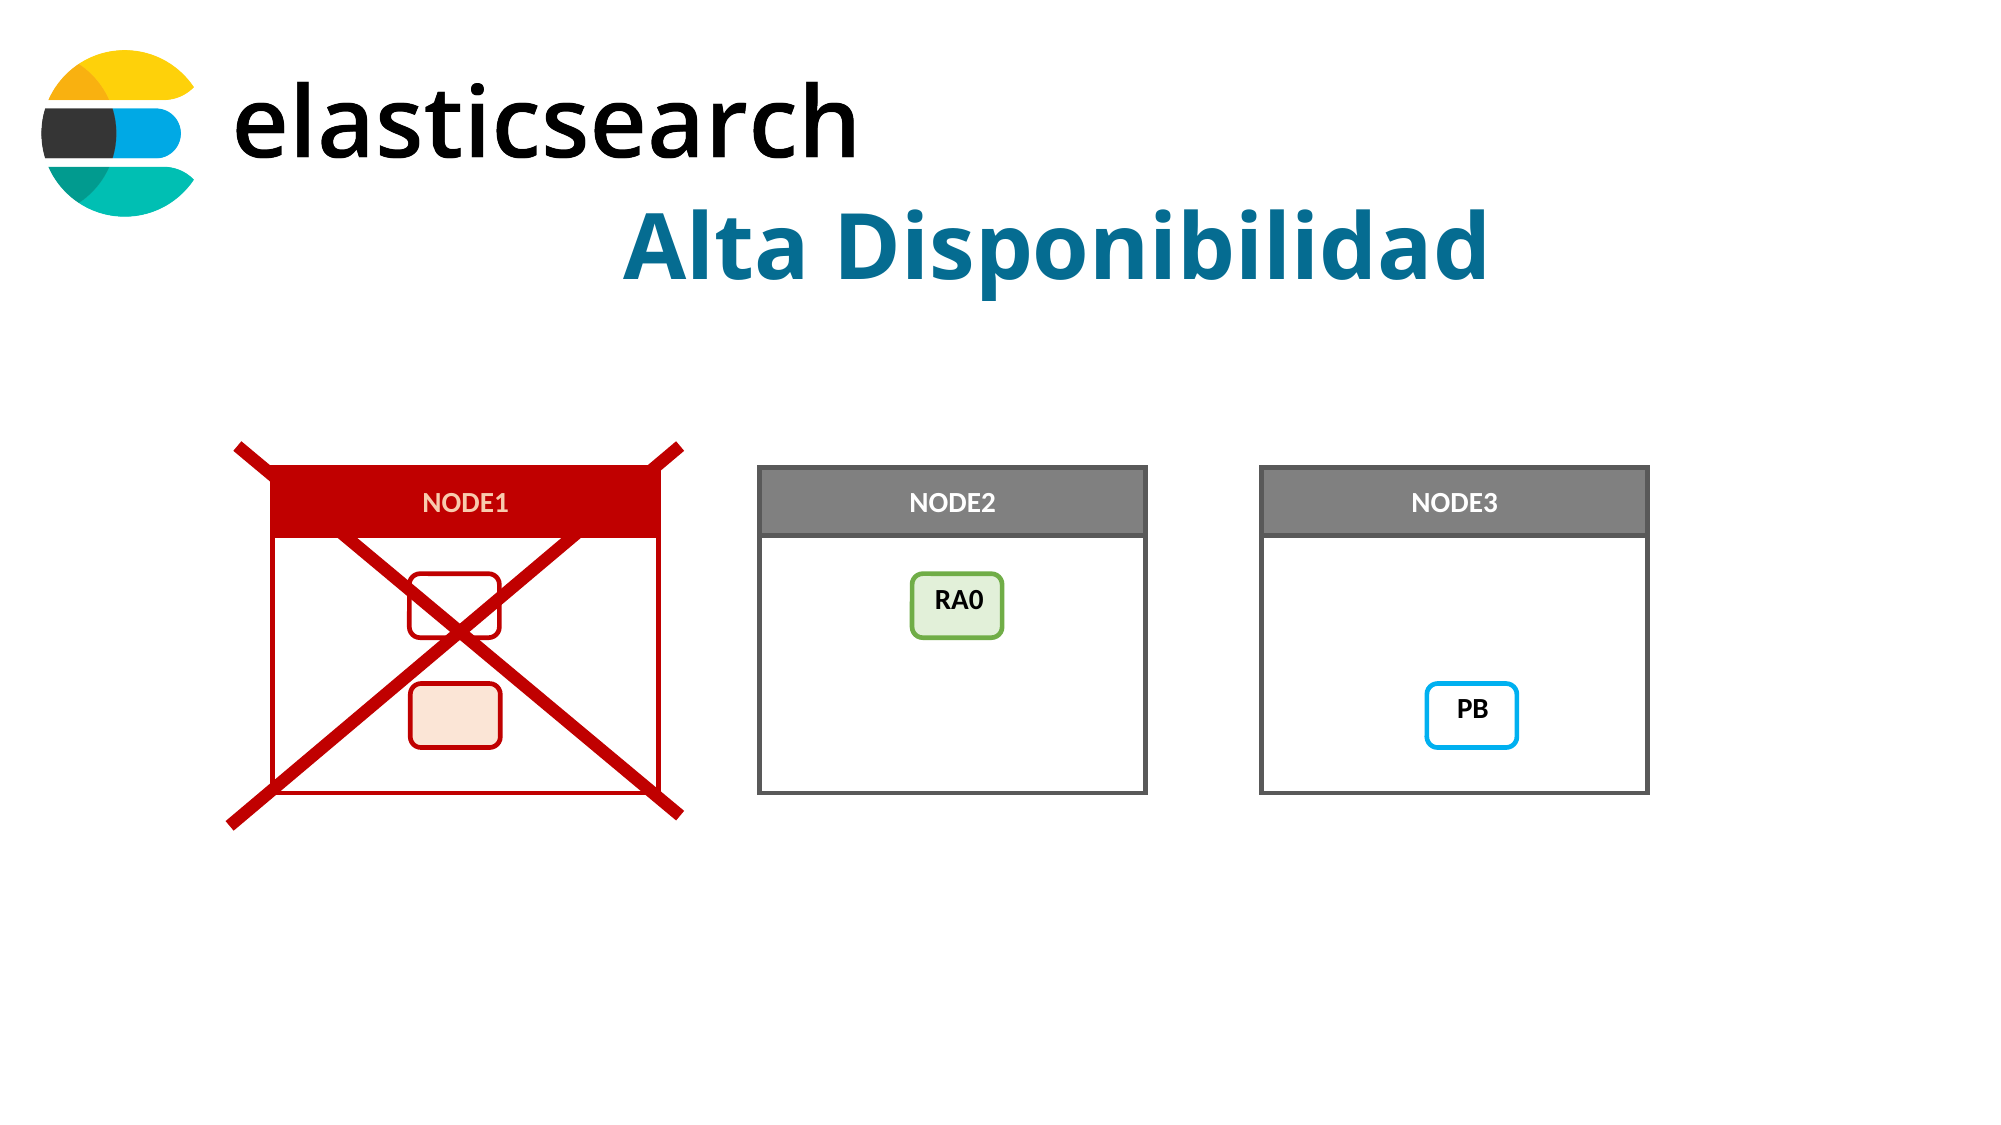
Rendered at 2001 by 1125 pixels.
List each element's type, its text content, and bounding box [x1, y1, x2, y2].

picture [996, 240, 1006, 268]
text_box Alta Disponibilidad [608, 193, 2000, 411]
picture [0, 0, 1007, 389]
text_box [229, 446, 1648, 826]
